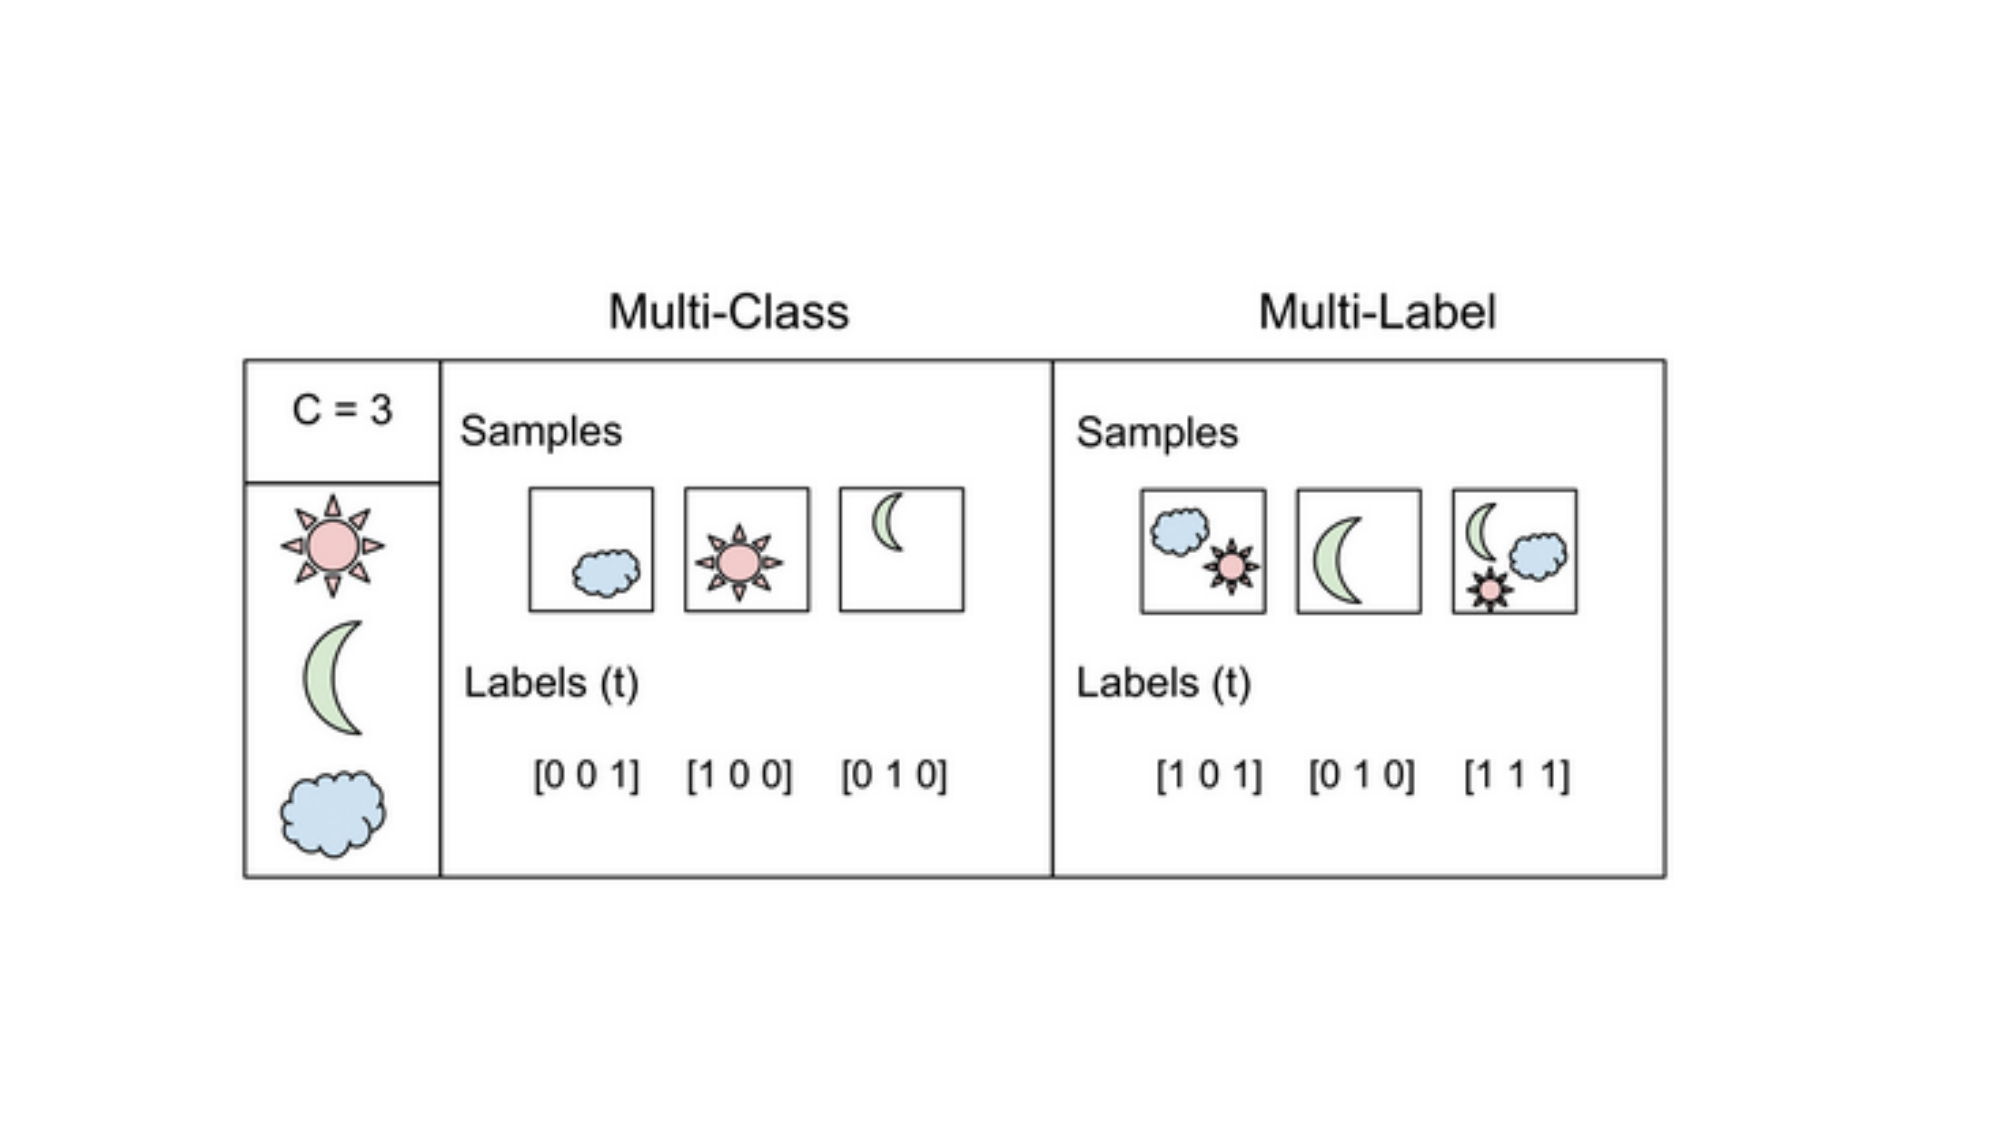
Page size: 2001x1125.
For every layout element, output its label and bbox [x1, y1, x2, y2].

picture [227, 272, 1682, 894]
